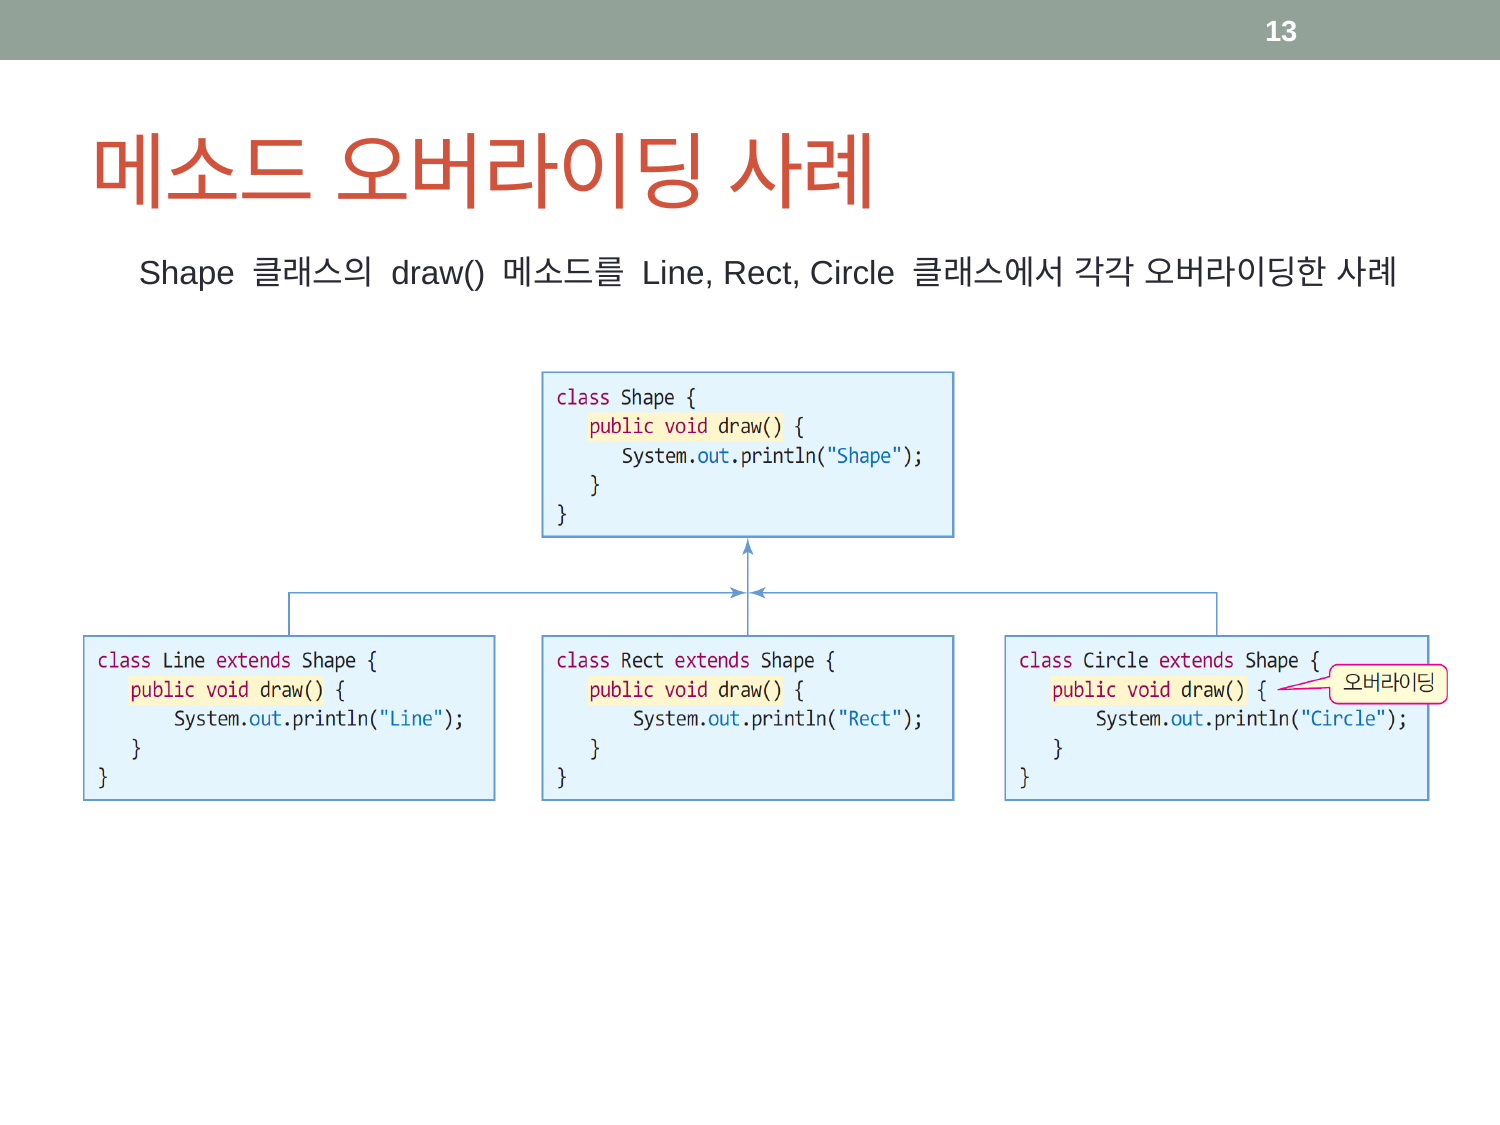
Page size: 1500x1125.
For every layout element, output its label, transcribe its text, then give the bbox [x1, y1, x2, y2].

slide_number 13 [1250, 3, 1425, 57]
title 메소드 오버라이딩 사례 [75, 87, 1425, 250]
text_box Shape 클래스의 draw() 메소드를 Line, Rect, Circle 클래스에서 각각 오버라이딩한 사례 [123, 243, 1471, 299]
picture [52, 361, 1458, 819]
